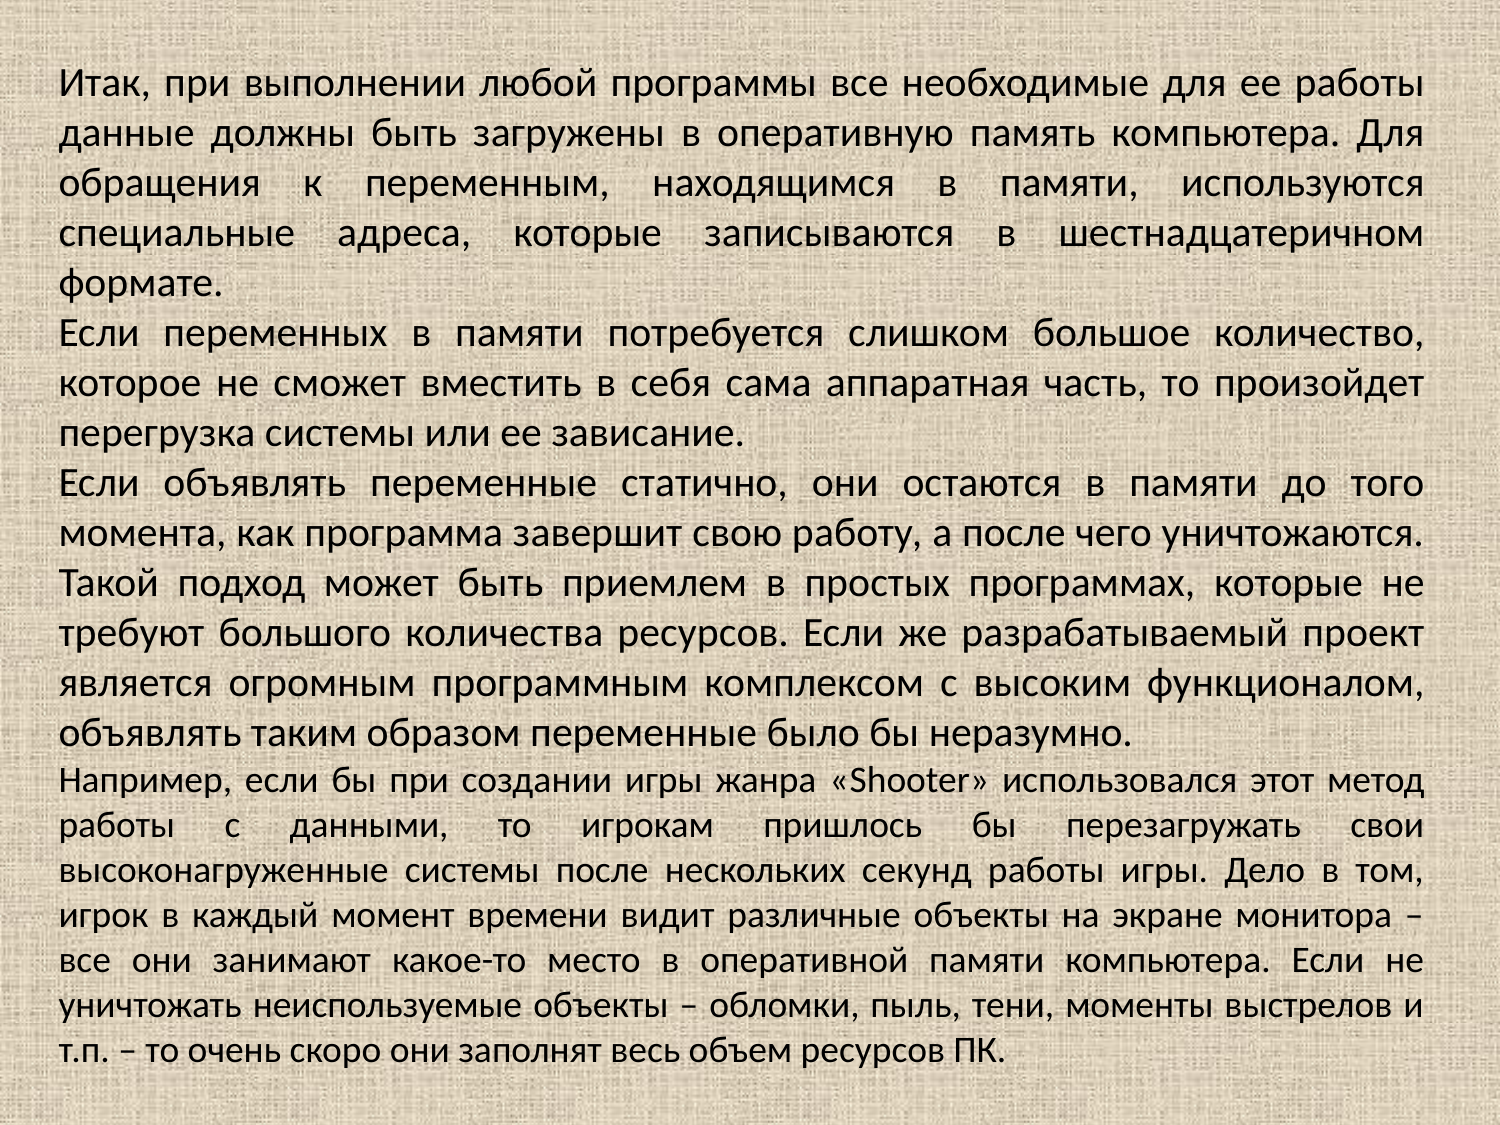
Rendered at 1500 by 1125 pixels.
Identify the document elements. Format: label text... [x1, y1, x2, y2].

text_box Итак, при выполнении любой программы все необходимые для ее работы данные должны быть загружены в оперативную память компьютера. Для обращения к переменным, находящимся в памяти, используются специальные адреса, которые записываются в шестнадцатеричном формате. Если переменных в памяти потребуется слишком большое количество, которое не сможет вместить в себя сама аппаратная часть, то произойдет перегрузка системы или ее зависание. Если объявлять переменные статично, они остаются в памяти до того момента, как программа завершит свою работу, а после чего уничтожаются. Такой подход может быть приемлем в простых программах, которые не требуют большого количества ресурсов. Если же разрабатываемый проект является огромным программным комплексом с высоким функционалом, объявлять таким образом переменные было бы неразумно. Например, если бы при создании игры жанра «Shooter» использовался этот метод работы с данными, то игрокам пришлось бы перезагружать свои высоконагруженные системы после нескольких секунд работы игры. Дело в том, игрок в каждый момент времени видит различные объекты на экране монитора – все они занимают какое-то место в оперативной памяти компьютера. Если не уничтожать неиспользуемые объекты – обломки, пыль, тени, моменты выстрелов и т.п. – то очень скоро они заполнят весь объем ресурсов ПК. [43, 46, 1440, 1077]
picture [0, 0, 1500, 1125]
